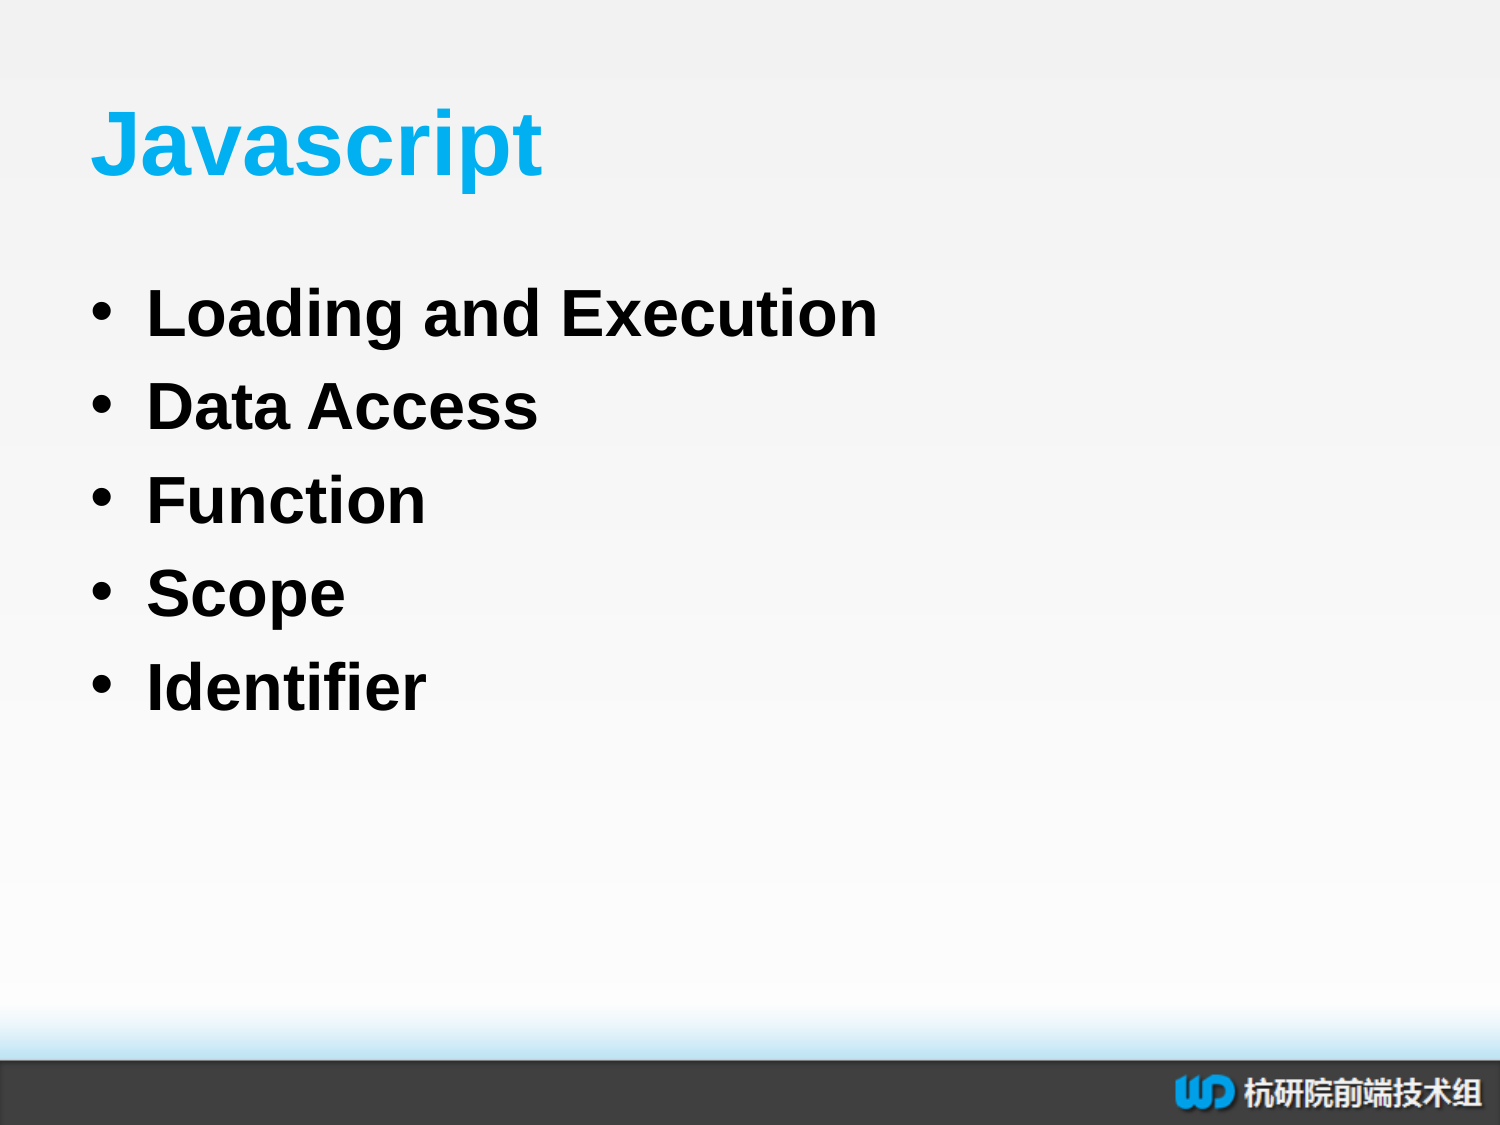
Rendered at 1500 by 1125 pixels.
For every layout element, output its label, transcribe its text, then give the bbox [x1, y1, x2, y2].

title Javascript [74, 44, 1426, 233]
picture [0, 0, 1500, 1125]
list Loading and Execution Data Access Function Scope Identifier [74, 262, 1426, 1006]
